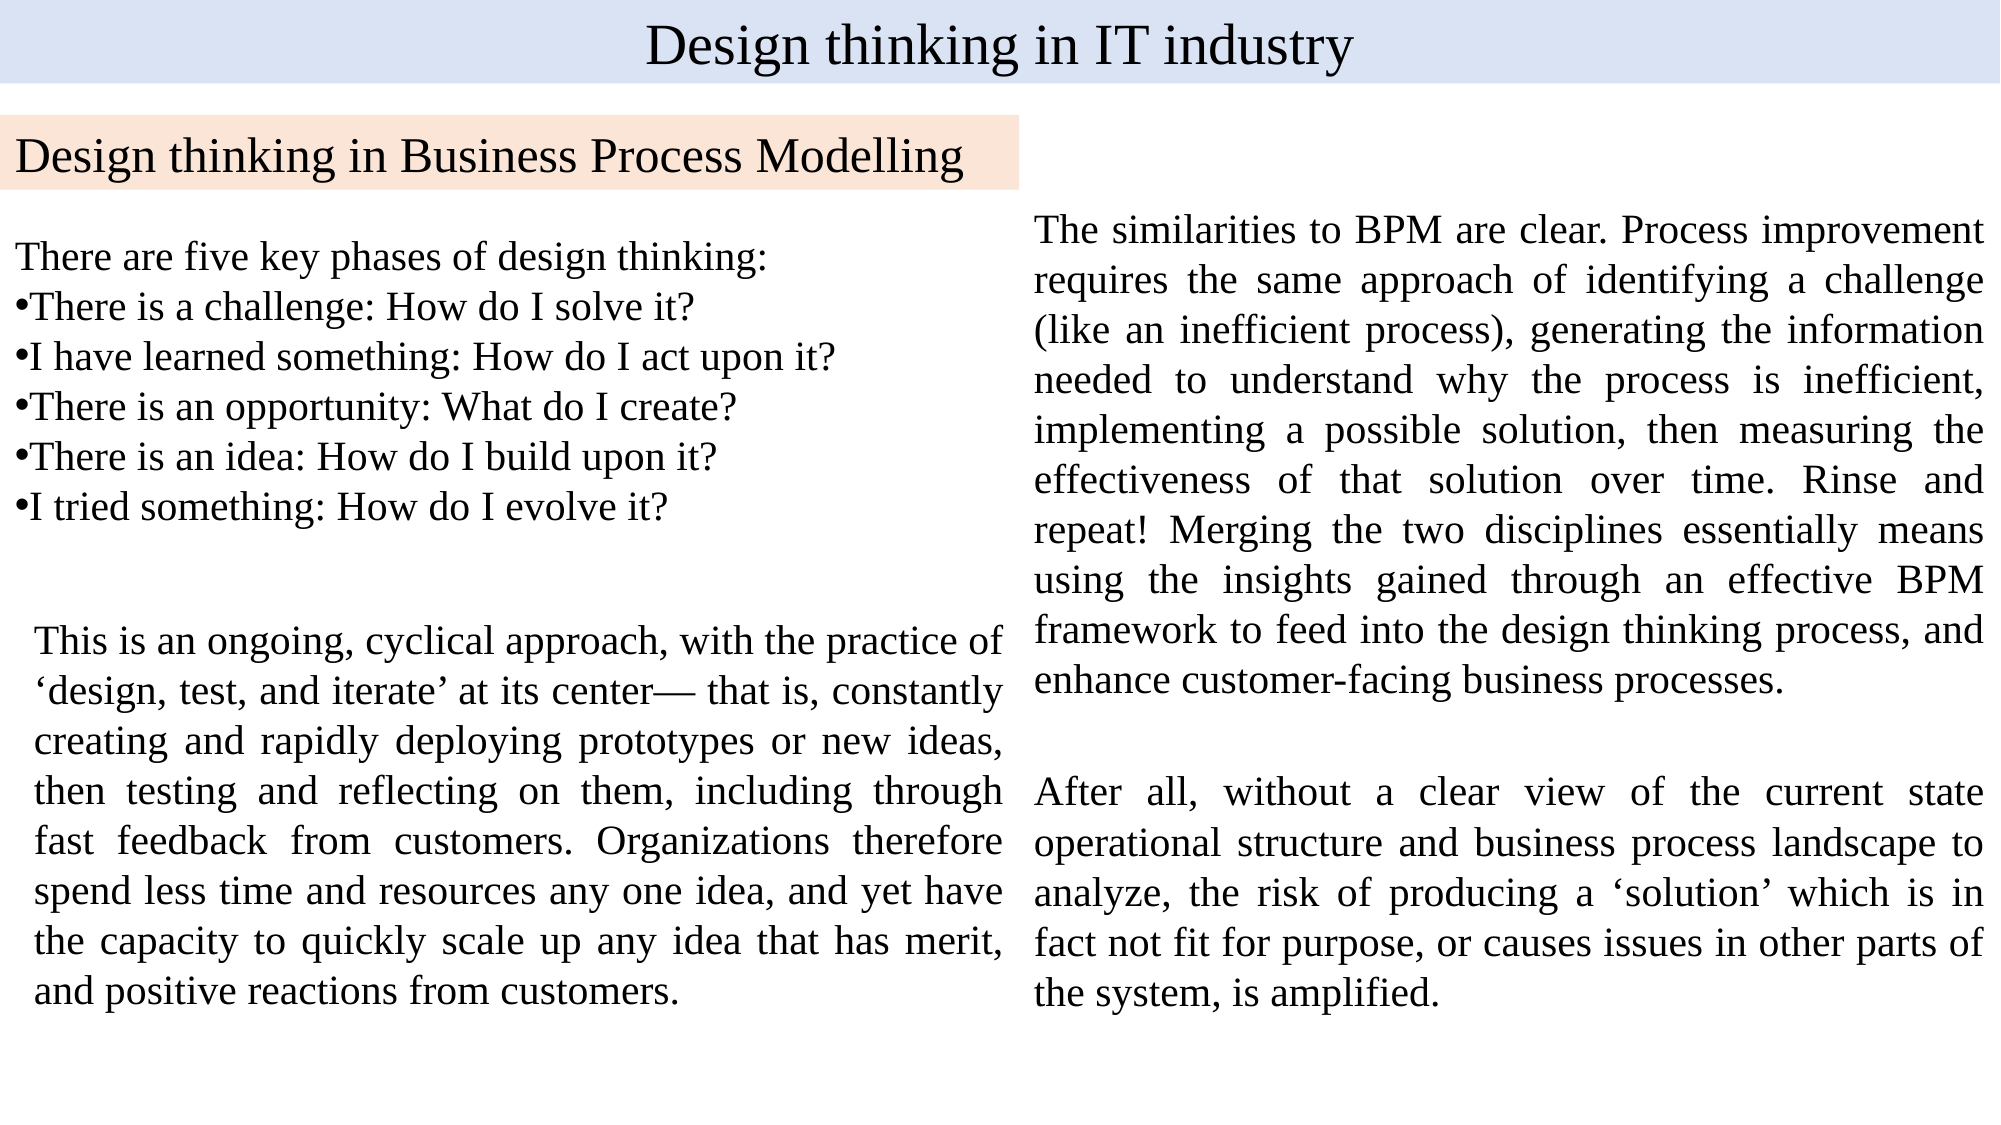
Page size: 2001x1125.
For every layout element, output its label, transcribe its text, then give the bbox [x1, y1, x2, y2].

text_box This is an ongoing, cyclical approach, with the practice of ‘design, test, and iterate’ at its center— that is, constantly creating and rapidly deploying prototypes or new ideas, then testing and reflecting on them, including through fast feedback from customers. Organizations therefore spend less time and resources any one idea, and yet have the capacity to quickly scale up any idea that has merit, and positive reactions from customers. [19, 605, 1020, 1021]
text_box The similarities to BPM are clear. Process improvement requires the same approach of identifying a challenge (like an inefficient process), generating the information needed to understand why the process is inefficient, implementing a possible solution, then measuring the effectiveness of that solution over time. Rinse and repeat! Merging the two disciplines essentially means using the insights gained through an effective BPM framework to feed into the design thinking process, and enhance customer-facing business processes. [1019, 194, 2000, 710]
text_box Design thinking in IT industry [0, 0, 2000, 84]
text_box After all, without a clear view of the current state operational structure and business process landscape to analyze, the risk of producing a ‘solution’ which is in fact not fit for purpose, or causes issues in other parts of the system, is amplified. [1019, 756, 2000, 1022]
text_box There are five key phases of design thinking: There is a challenge: How do I solve it? I have learned something: How do I act upon it? There is an opportunity: What do I create? There is an idea: How do I build upon it? I tried something: How do I evolve it? [0, 221, 874, 537]
text_box Design thinking in Business Process Modelling [0, 114, 1020, 190]
